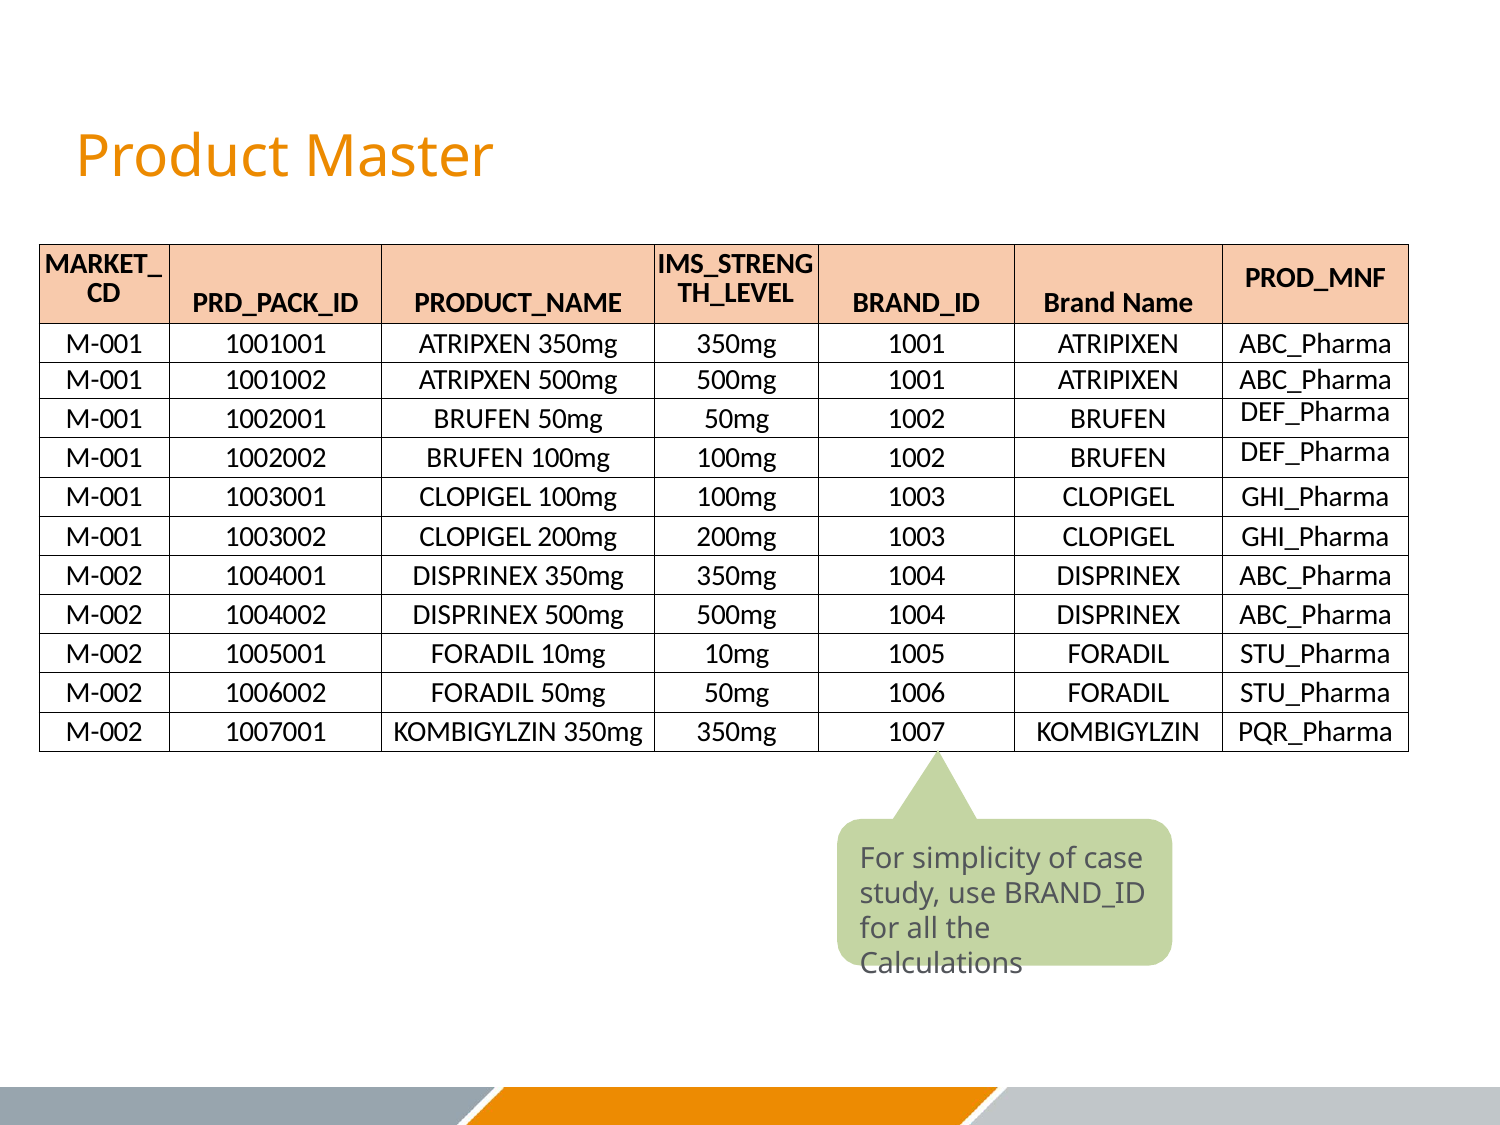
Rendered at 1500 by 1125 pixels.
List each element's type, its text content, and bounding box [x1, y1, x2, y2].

table_cell ABC_Pharma [1223, 363, 1408, 398]
table_cell 1005001 [170, 634, 381, 672]
table_cell DISPRINEX [1015, 556, 1222, 594]
table_cell GHI_Pharma [1223, 517, 1408, 555]
table_cell FORADIL [1015, 673, 1222, 712]
table_cell 500mg [655, 363, 818, 398]
table_cell ABC_Pharma [1223, 595, 1408, 633]
table_cell M-001 [40, 399, 169, 437]
table_cell 350mg [655, 713, 818, 751]
table_cell 350mg [655, 324, 818, 362]
table_cell FORADIL 50mg [382, 673, 654, 712]
table_cell 1006002 [170, 673, 381, 712]
table_cell DISPRINEX [1015, 595, 1222, 633]
table_cell 1002001 [170, 399, 381, 437]
table_cell CLOPIGEL [1015, 478, 1222, 516]
table_cell ABC_Pharma [1223, 324, 1408, 362]
table_cell 1003002 [170, 517, 381, 555]
table_cell 1003001 [170, 478, 381, 516]
table_cell DISPRINEX 500mg [382, 595, 654, 633]
table_cell 1001001 [170, 324, 381, 362]
table_cell FORADIL [1015, 634, 1222, 672]
table_cell 500mg [655, 595, 818, 633]
table_header IMS_STRENG TH_LEVEL [655, 245, 818, 323]
table_cell 100mg [655, 438, 818, 477]
table_cell KOMBIGYLZIN [1015, 713, 1222, 751]
table_cell M-001 [40, 324, 169, 362]
table_cell M-001 [40, 438, 169, 477]
table_header PRODUCT_NAME [382, 245, 654, 323]
table_cell BRUFEN 100mg [382, 438, 654, 477]
table_cell M-002 [40, 595, 169, 633]
table_cell 10mg [655, 634, 818, 672]
table_cell FORADIL 10mg [382, 634, 654, 672]
table_cell 1004001 [170, 556, 381, 594]
table_header PRD_PACK_ID [170, 245, 381, 323]
table_cell 1004 [819, 595, 1014, 633]
table_cell M-001 [40, 478, 169, 516]
table_cell M-002 [40, 673, 169, 712]
table_cell BRUFEN [1015, 438, 1222, 477]
table_cell 1003 [819, 517, 1014, 555]
table_cell BRUFEN 50mg [382, 399, 654, 437]
text_box For simplicity of case study, use BRAND_ID for all the Calculations [857, 836, 1149, 979]
table_cell ABC_Pharma [1223, 556, 1408, 594]
table_cell ATRIPIXEN [1015, 324, 1222, 362]
table_header Brand Name [1015, 245, 1222, 323]
table_cell 1001 [819, 324, 1014, 362]
table_cell 1007001 [170, 713, 381, 751]
table_cell 100mg [655, 478, 818, 516]
picture [0, 1087, 1500, 1125]
table_header MARKET_ CD [40, 245, 169, 323]
table_cell 1006 [819, 673, 1014, 712]
table_cell STU_Pharma [1223, 634, 1408, 672]
table_cell CLOPIGEL 200mg [382, 517, 654, 555]
table_cell DEF_Pharma [1223, 399, 1408, 437]
table_cell 1001 [819, 363, 1014, 398]
table_cell ATRIPIXEN [1015, 363, 1222, 398]
table_cell 50mg [655, 673, 818, 712]
table_header PROD_MNF [1223, 245, 1408, 323]
table_cell 1004 [819, 556, 1014, 594]
table_cell DISPRINEX 350mg [382, 556, 654, 594]
table_cell BRUFEN [1015, 399, 1222, 437]
table_cell CLOPIGEL [1015, 517, 1222, 555]
table_cell 1007 [819, 713, 1014, 751]
table_cell 1004002 [170, 595, 381, 633]
table_cell ATRIPXEN 350mg [382, 324, 654, 362]
table_cell 350mg [655, 556, 818, 594]
table_cell ATRIPXEN 500mg [382, 363, 654, 398]
table_cell 1001002 [170, 363, 381, 398]
table_cell CLOPIGEL 100mg [382, 478, 654, 516]
table_cell M-001 [40, 363, 169, 398]
table_cell GHI_Pharma [1223, 478, 1408, 516]
table_cell STU_Pharma [1223, 673, 1408, 712]
table_cell M-002 [40, 634, 169, 672]
text_box [837, 749, 1173, 966]
table_cell 1005 [819, 634, 1014, 672]
table_cell 1002 [819, 399, 1014, 437]
table_cell 1003 [819, 478, 1014, 516]
table_cell M-001 [40, 517, 169, 555]
table_cell 50mg [655, 399, 818, 437]
table_cell PQR_Pharma [1223, 713, 1408, 751]
table_cell 200mg [655, 517, 818, 555]
table_cell M-002 [40, 556, 169, 594]
table_cell 1002 [819, 438, 1014, 477]
table_cell KOMBIGYLZIN 350mg [382, 713, 654, 751]
title Product Master [56, 67, 812, 244]
table_cell M-002 [40, 713, 169, 751]
table_header BRAND_ID [819, 245, 1014, 323]
table_cell DEF_Pharma [1223, 438, 1408, 477]
table_cell 1002002 [170, 438, 381, 477]
